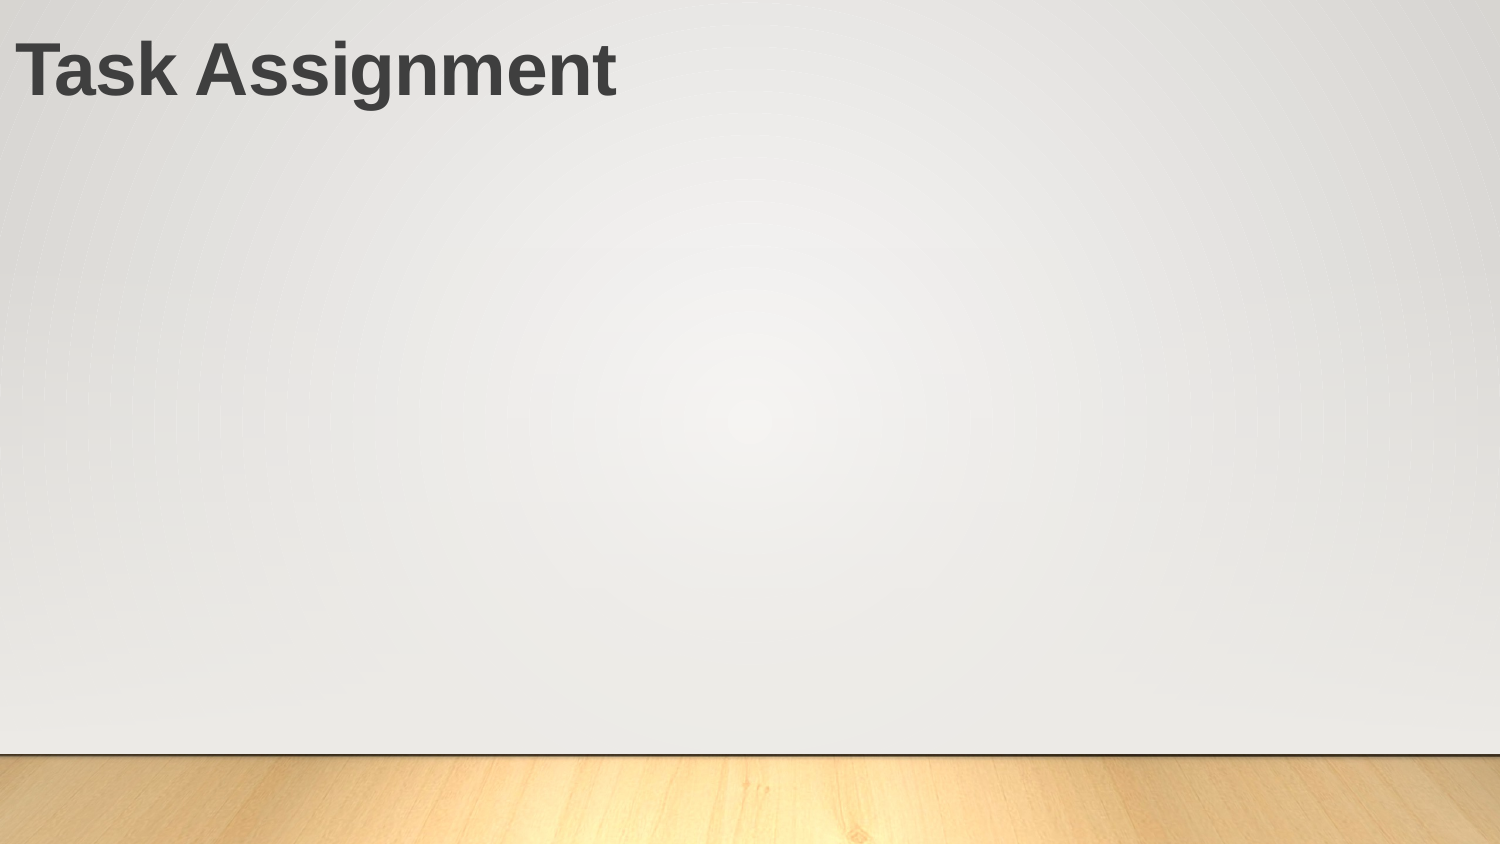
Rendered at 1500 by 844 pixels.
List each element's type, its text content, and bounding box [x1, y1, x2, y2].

text_box Task Assignment [0, 0, 1500, 146]
picture [0, 754, 1500, 844]
